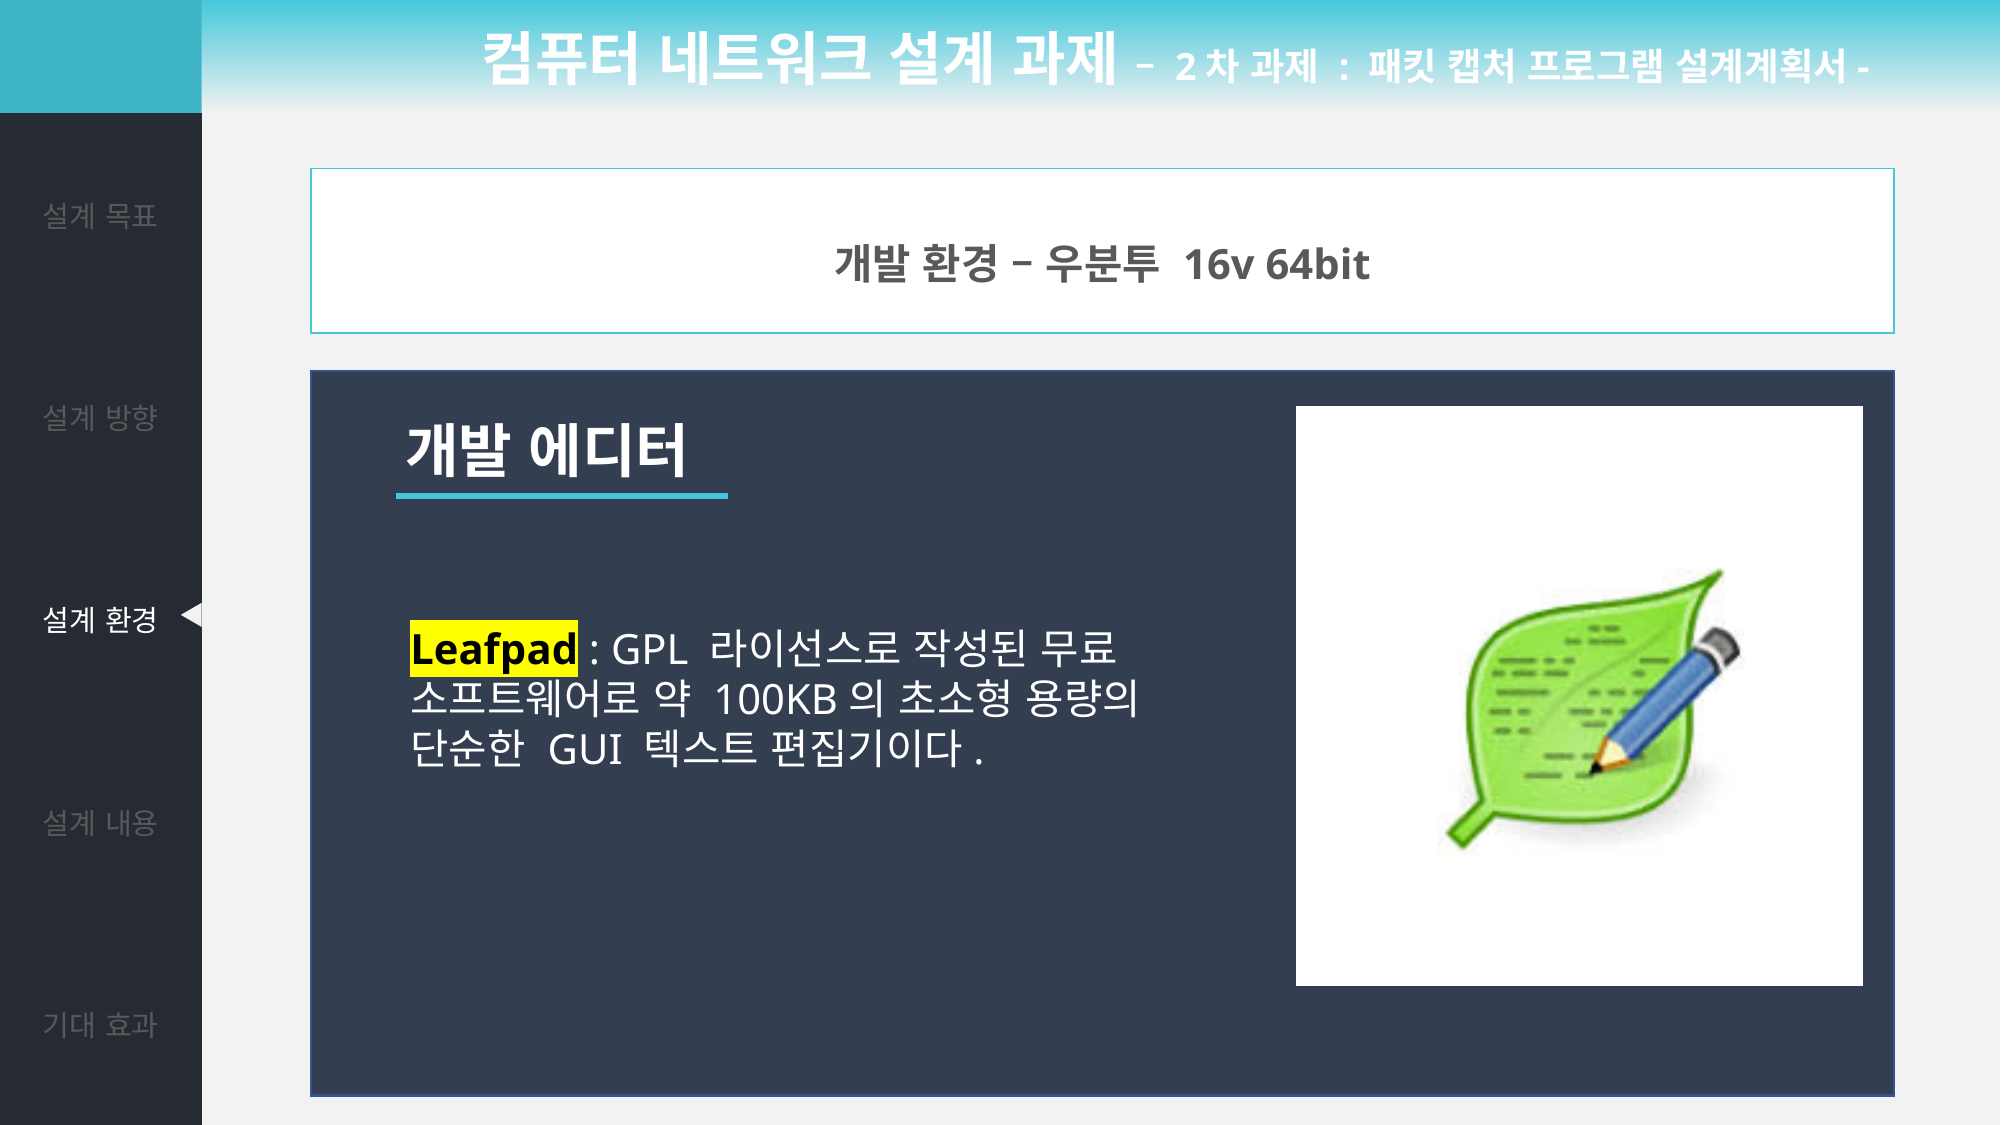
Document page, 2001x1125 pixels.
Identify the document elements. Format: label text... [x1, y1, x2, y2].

table_cell 설계 내용 [0, 720, 202, 923]
text_box 개발 에디터 [390, 407, 742, 492]
text_box Leafpad : GPL 라이선스로 작성된 무료 소프트웨어로 약 100KB의 초소형 용량의 단순한 GUI 텍스트 편집기이다. [395, 615, 1188, 781]
text_box [310, 370, 1895, 1097]
picture [1296, 406, 1863, 986]
table_cell 설계 환경 [0, 518, 202, 720]
text_box [0, 0, 203, 114]
table_cell 기대 효과 [0, 923, 202, 1125]
text_box 컴퓨터 네트워크 설계 과제 – 2차 과제 : 패킷 캡처 프로그램 설계계획서- [466, 14, 2000, 99]
table_cell 설계 방향 [0, 316, 202, 518]
table_header 설계 목표 [0, 113, 202, 316]
text_box 개발 환경 – 우분투 16v 64bit [310, 168, 1895, 334]
text_box [178, 600, 203, 629]
